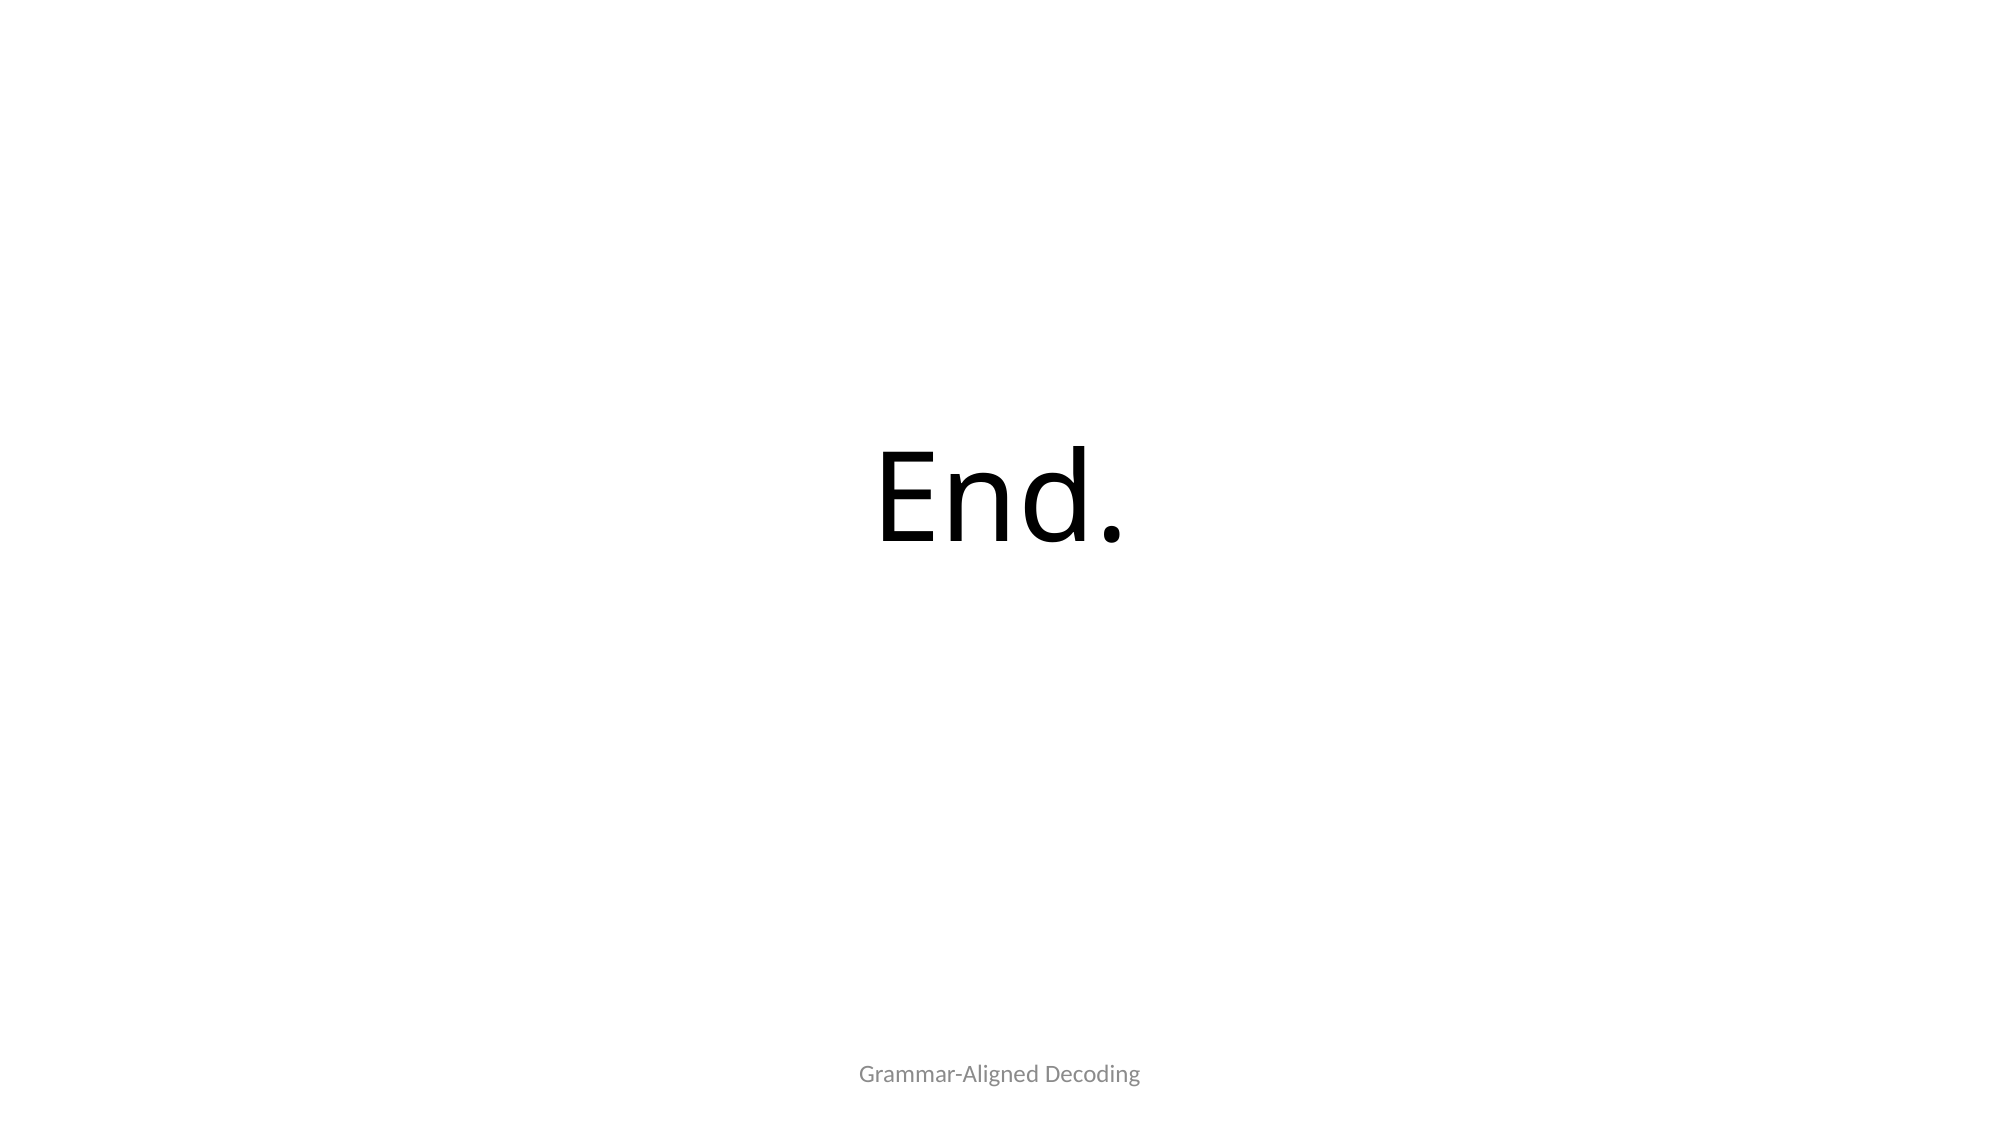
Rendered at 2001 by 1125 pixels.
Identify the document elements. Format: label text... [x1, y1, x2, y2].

footer Grammar-Aligned Decoding [662, 1042, 1338, 1103]
title End. [249, 184, 1750, 576]
